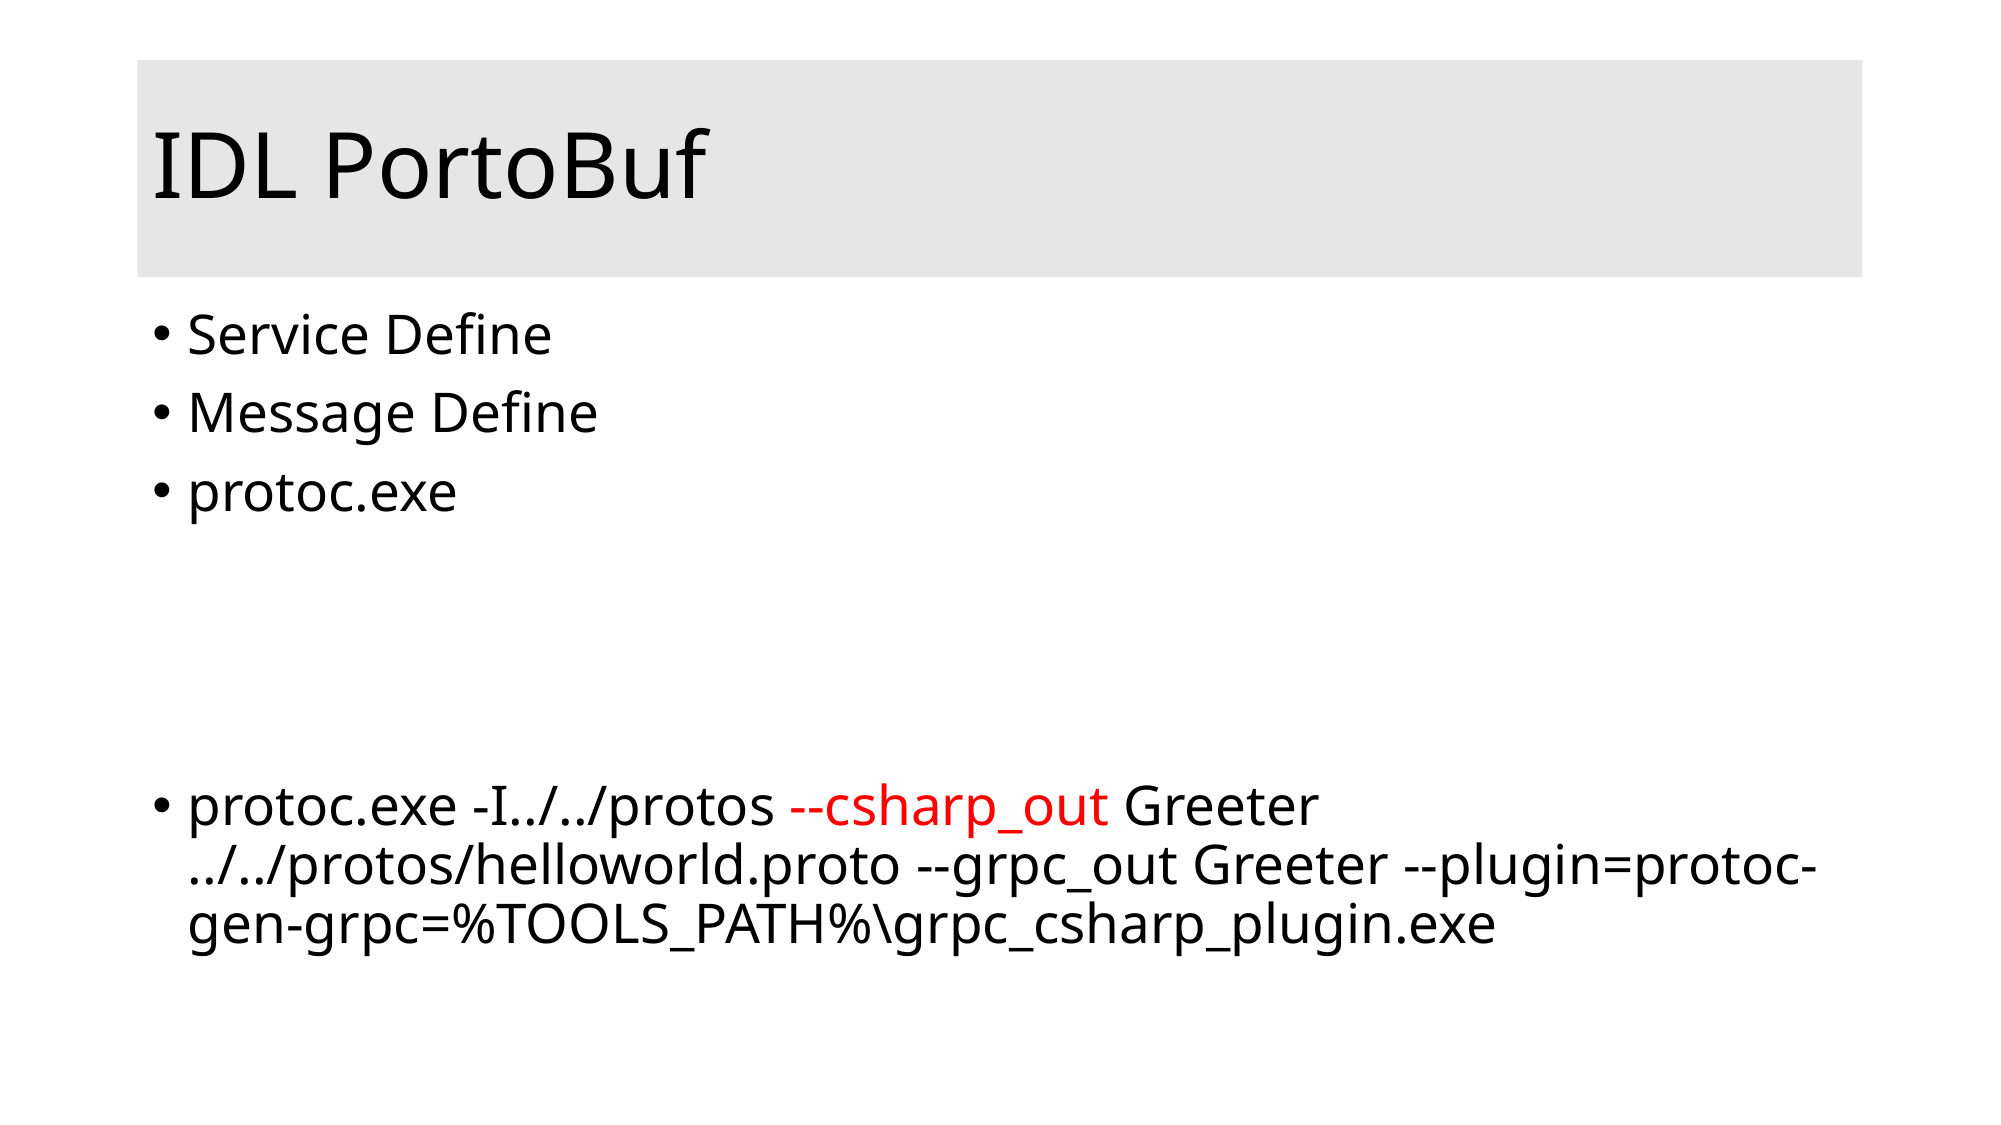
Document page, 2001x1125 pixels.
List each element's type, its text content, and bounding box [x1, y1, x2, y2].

list Service Define Message Define protoc.exe protoc.exe -I../../protos --csharp_out Greeter ../../protos/helloworld.proto --grpc_out Greeter --plugin=protoc-gen-grpc=%TOOLS_PATH%\grpc_csharp_plugin.exe [137, 299, 1863, 1014]
title IDL PortoBuf [137, 59, 1863, 278]
